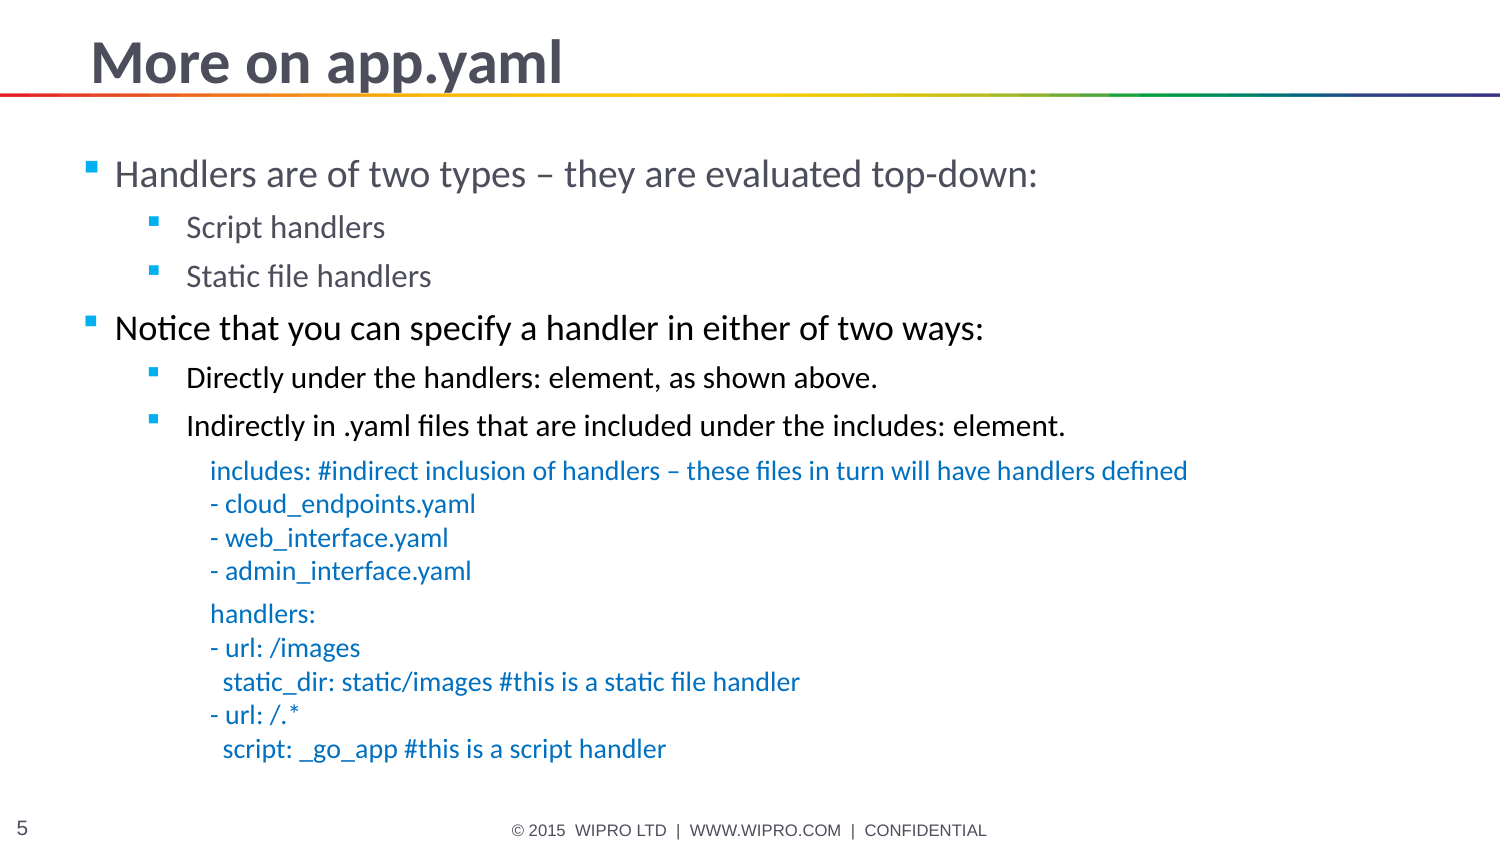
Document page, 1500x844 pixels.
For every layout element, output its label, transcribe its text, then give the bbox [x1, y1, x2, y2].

list Handlers are of two types – they are evaluated top-down: Script handlers Static file handlers Notice that you can specify a handler in either of two ways: Directly under the handlers: element, as shown above. Indirectly in .yaml files that are included under the includes: element. includes: #indirect inclusion of handlers – these files in turn will have handlers defined - cloud_endpoints.yaml - web_interface.yaml - admin_interface.yaml handlers: - url: /images static_dir: static/images #this is a static file handler - url: /.* script: _go_app #this is a script handler [75, 140, 1425, 775]
title More on app.yaml [74, 13, 1426, 105]
